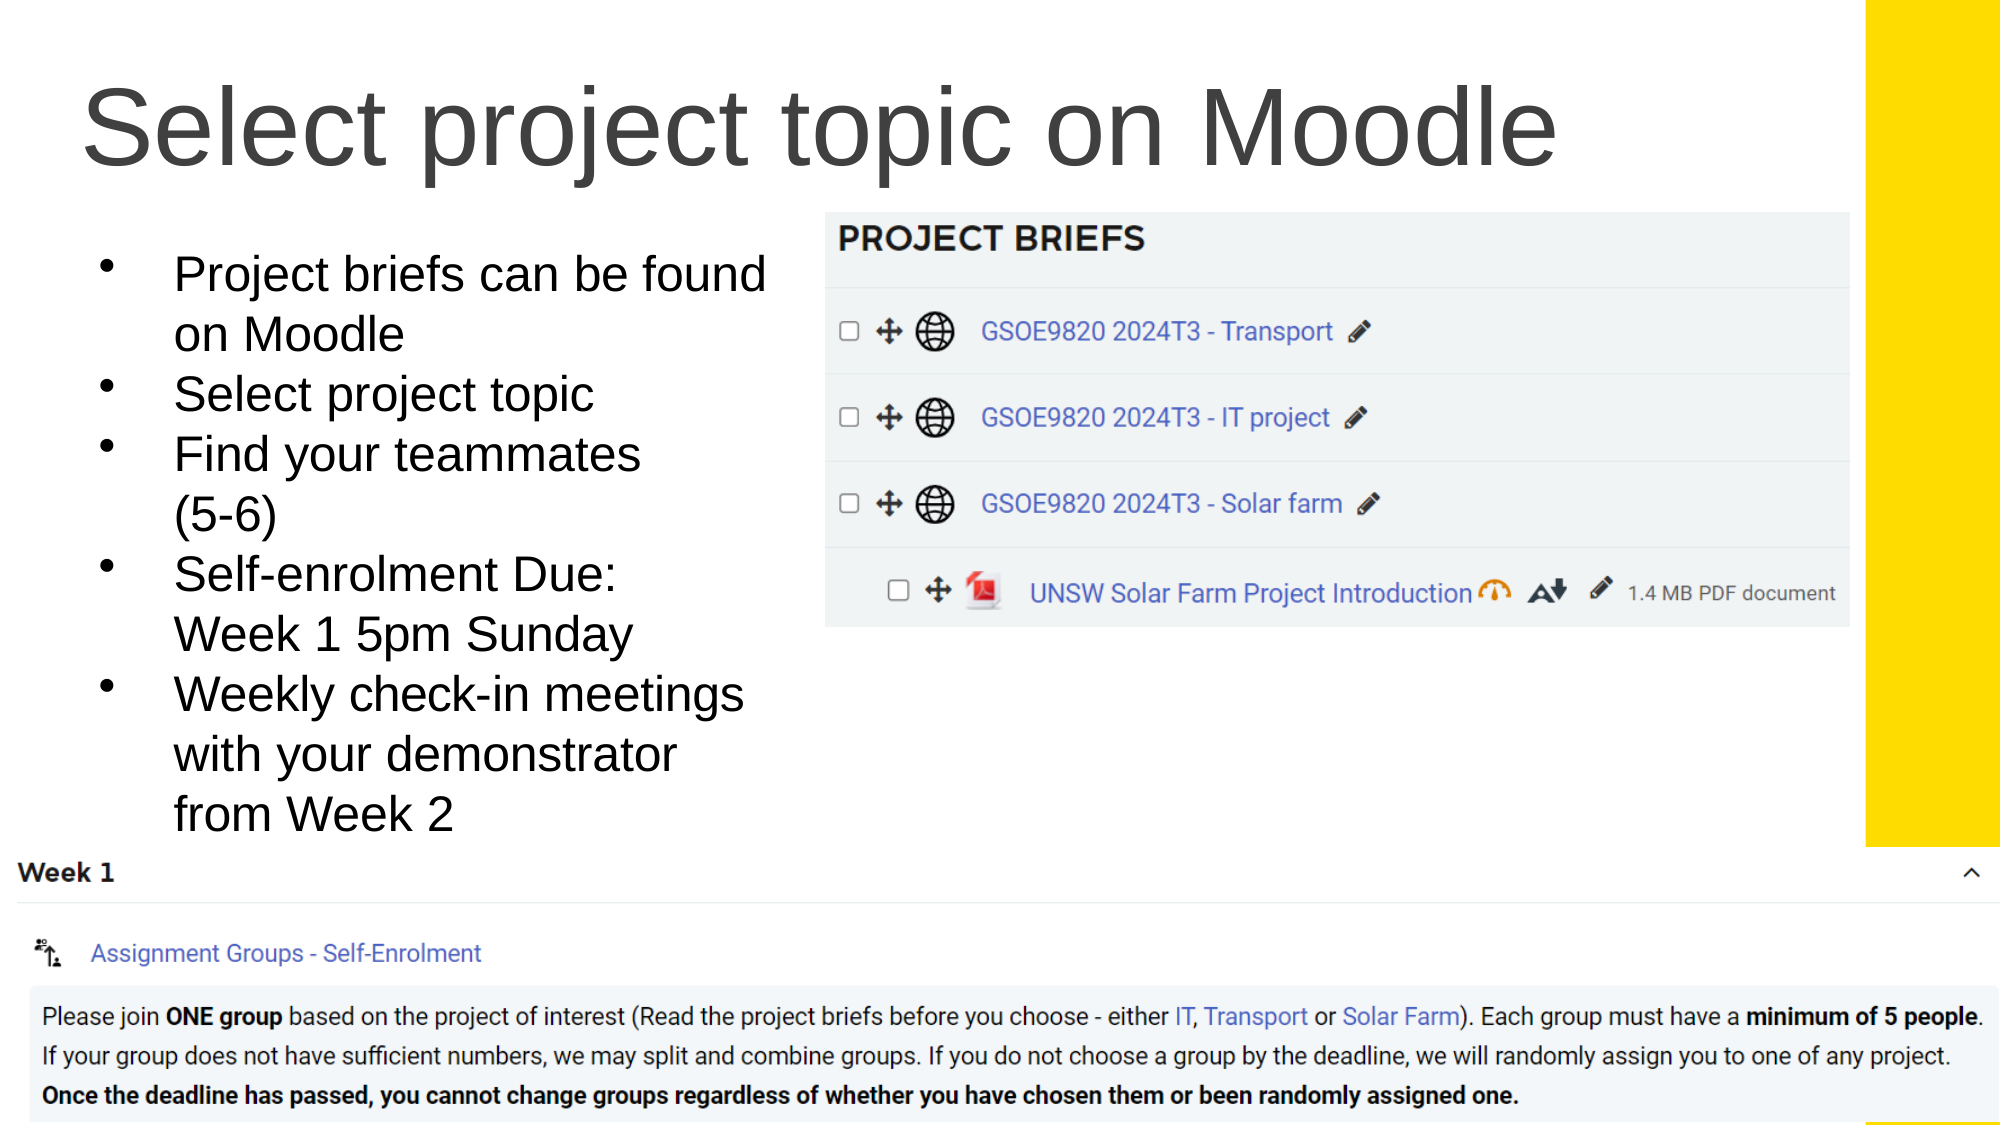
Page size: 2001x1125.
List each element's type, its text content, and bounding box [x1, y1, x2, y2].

text_box Project briefs can be found on Moodle Select project topic Find your teammates (5-6) Self-enrolment Due: Week 1 5pm Sunday Weekly check-in meetings with your demonstrator from Week 2 [96, 239, 800, 842]
title Select project topic on Moodle [80, 53, 1673, 244]
picture [824, 212, 1851, 627]
picture [5, 846, 2000, 1123]
